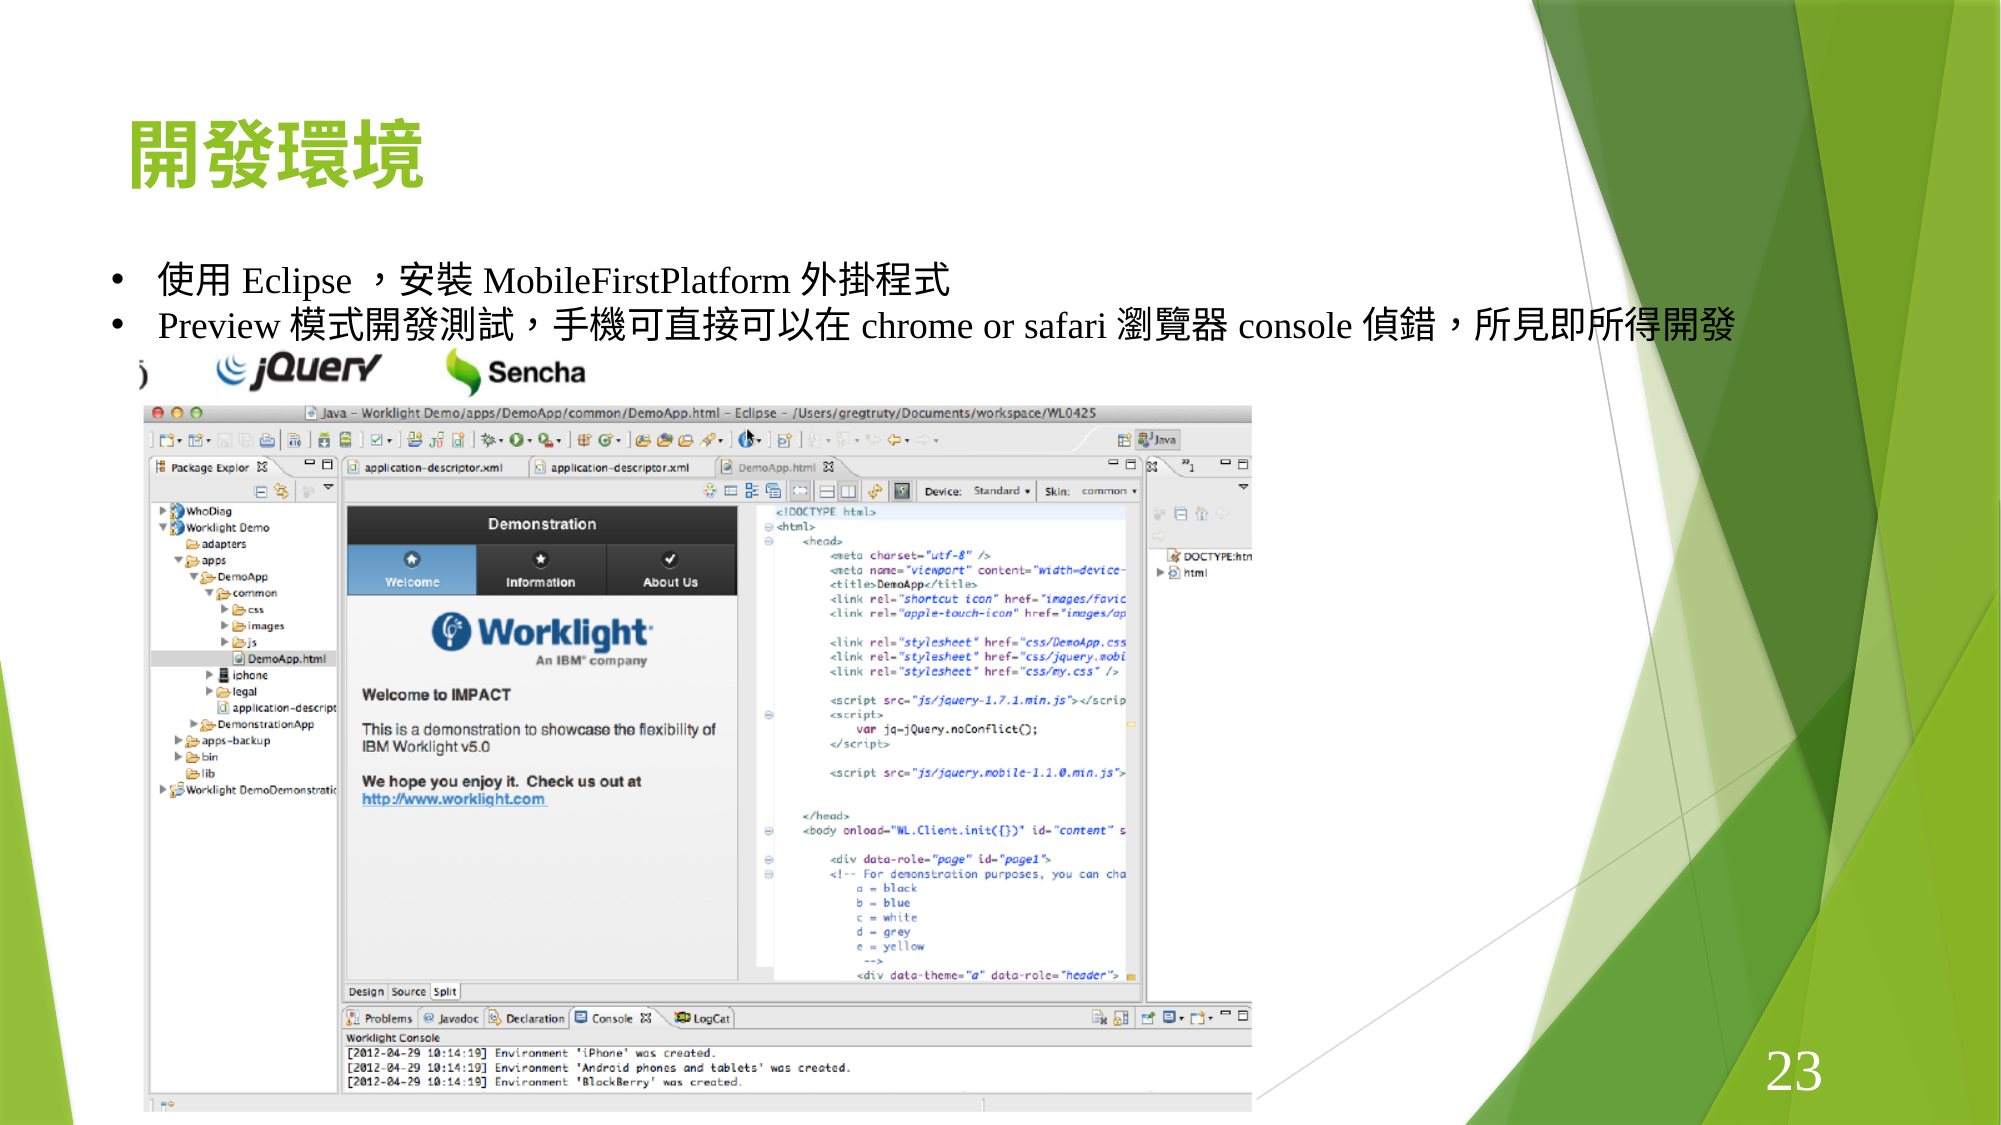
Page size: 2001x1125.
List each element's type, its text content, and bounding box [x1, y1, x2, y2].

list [138, 348, 1258, 1125]
text_box 使用Eclipse，安裝MobileFirstPlatform外掛程式 Preview模式開發測試，手機可直接可以在chrome or safari瀏覽器console偵錯，所見即所得開發 [96, 248, 1752, 398]
slide_number 23 [1727, 1037, 1840, 1097]
title 開發環境 [111, 99, 1522, 248]
